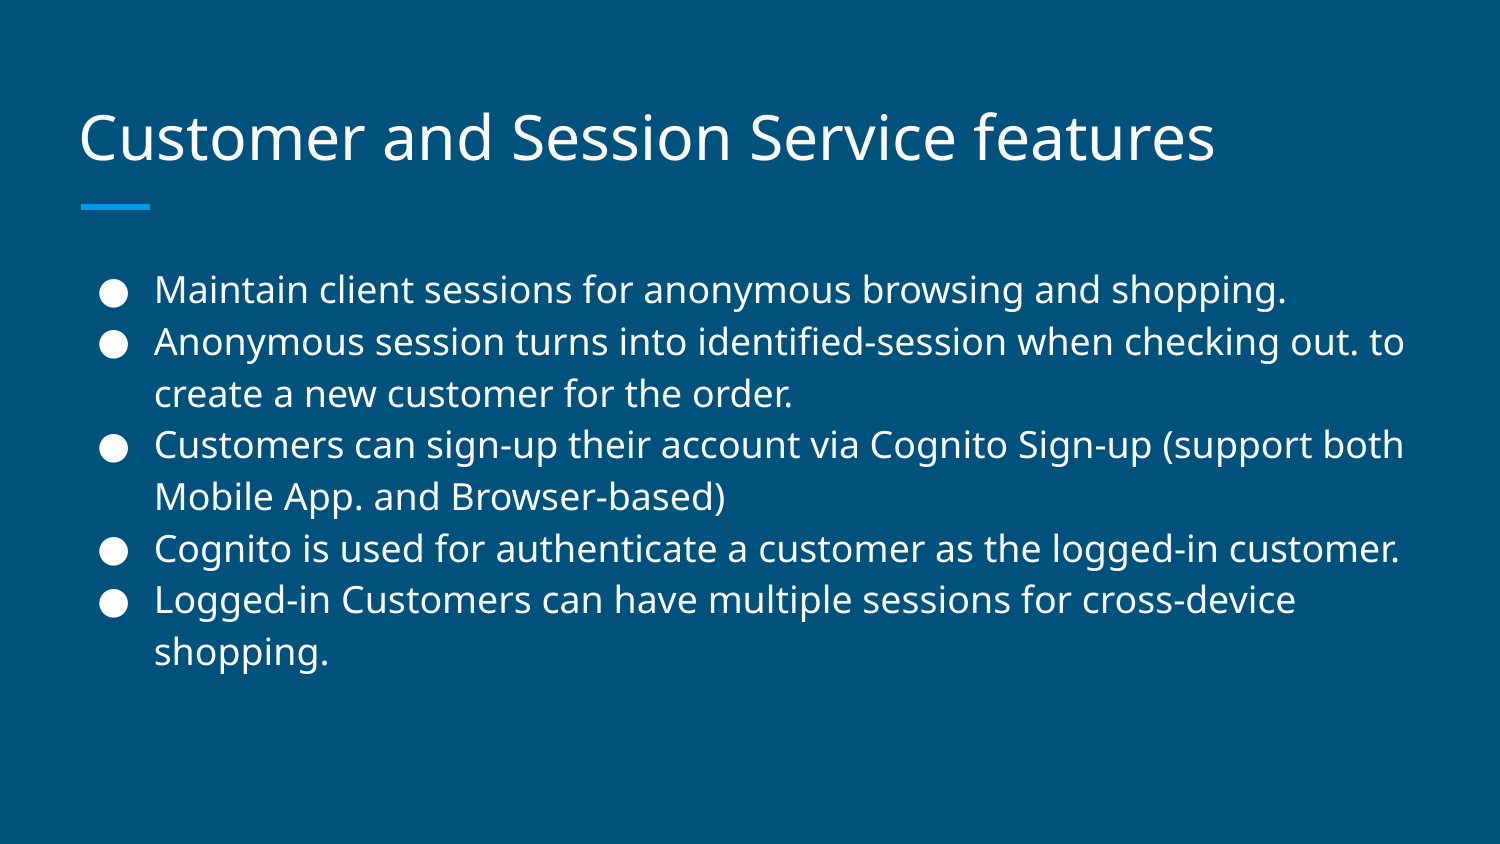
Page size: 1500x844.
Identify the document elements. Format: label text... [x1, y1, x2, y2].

list Maintain client sessions for anonymous browsing and shopping. Anonymous session turns into identified-session when checking out. to create a new customer for the order. Customers can sign-up their account via Cognito Sign-up (support both Mobile App. and Browser-based) Cognito is used for authenticate a customer as the logged-in customer. Logged-in Customers can have multiple sessions for cross-device shopping. [63, 244, 1437, 750]
title Customer and Session Service features [63, 75, 1437, 188]
